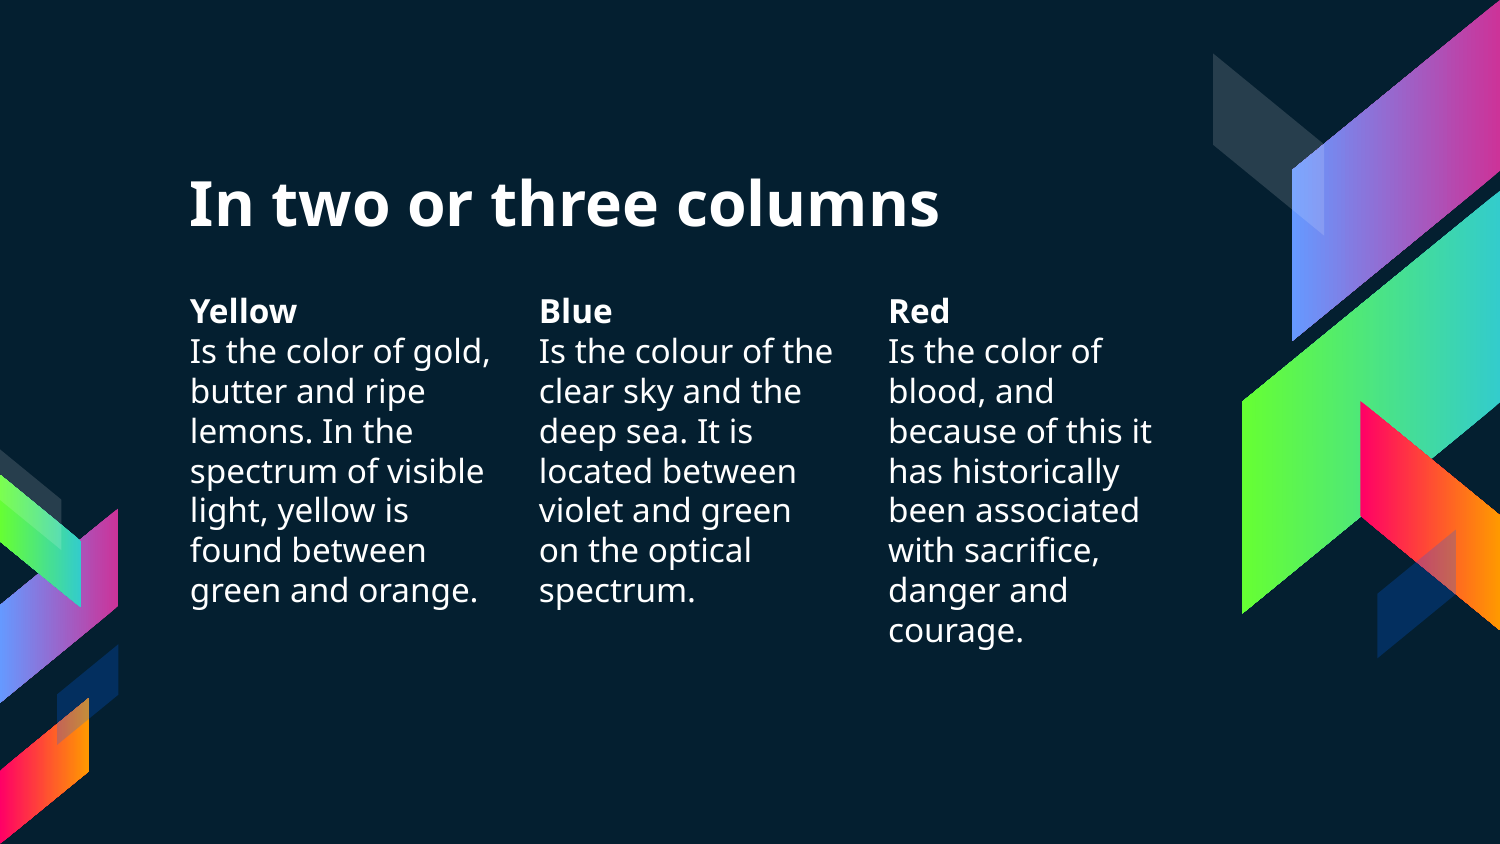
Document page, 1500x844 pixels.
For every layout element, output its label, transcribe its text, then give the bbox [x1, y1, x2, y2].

list Blue Is the colour of the clear sky and the deep sea. It is located between violet and green on the optical spectrum. [524, 275, 857, 808]
list Red Is the color of blood, and because of this it has historically been associated with sacrifice, danger and courage. [873, 275, 1206, 808]
list Yellow Is the color of gold, butter and ripe lemons. In the spectrum of visible light, yellow is found between green and orange. [175, 275, 508, 808]
title In two or three columns [175, 149, 1155, 255]
